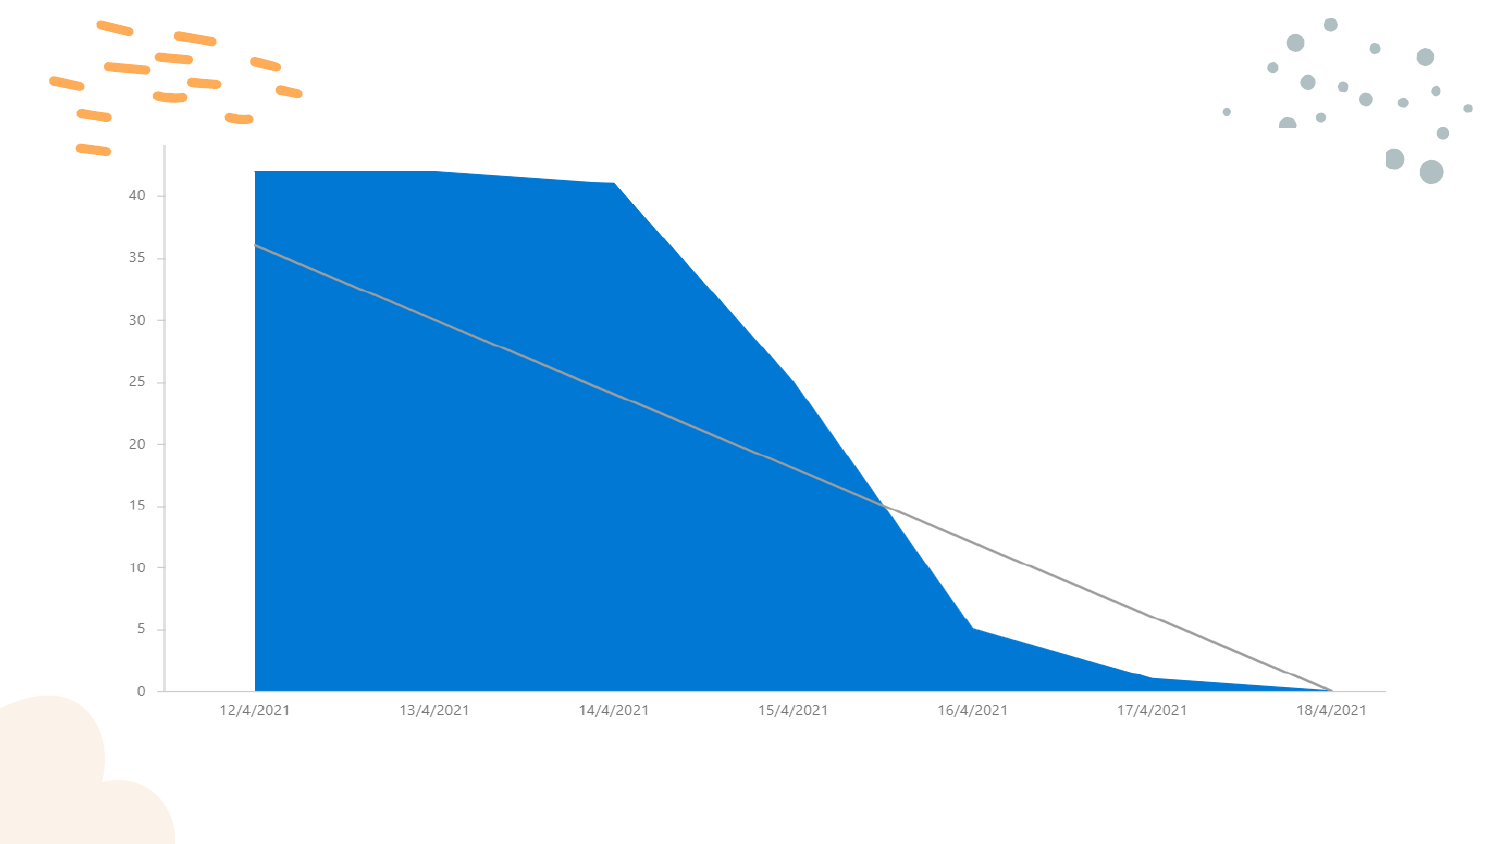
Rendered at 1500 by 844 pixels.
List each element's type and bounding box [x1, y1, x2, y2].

picture [115, 128, 1386, 728]
